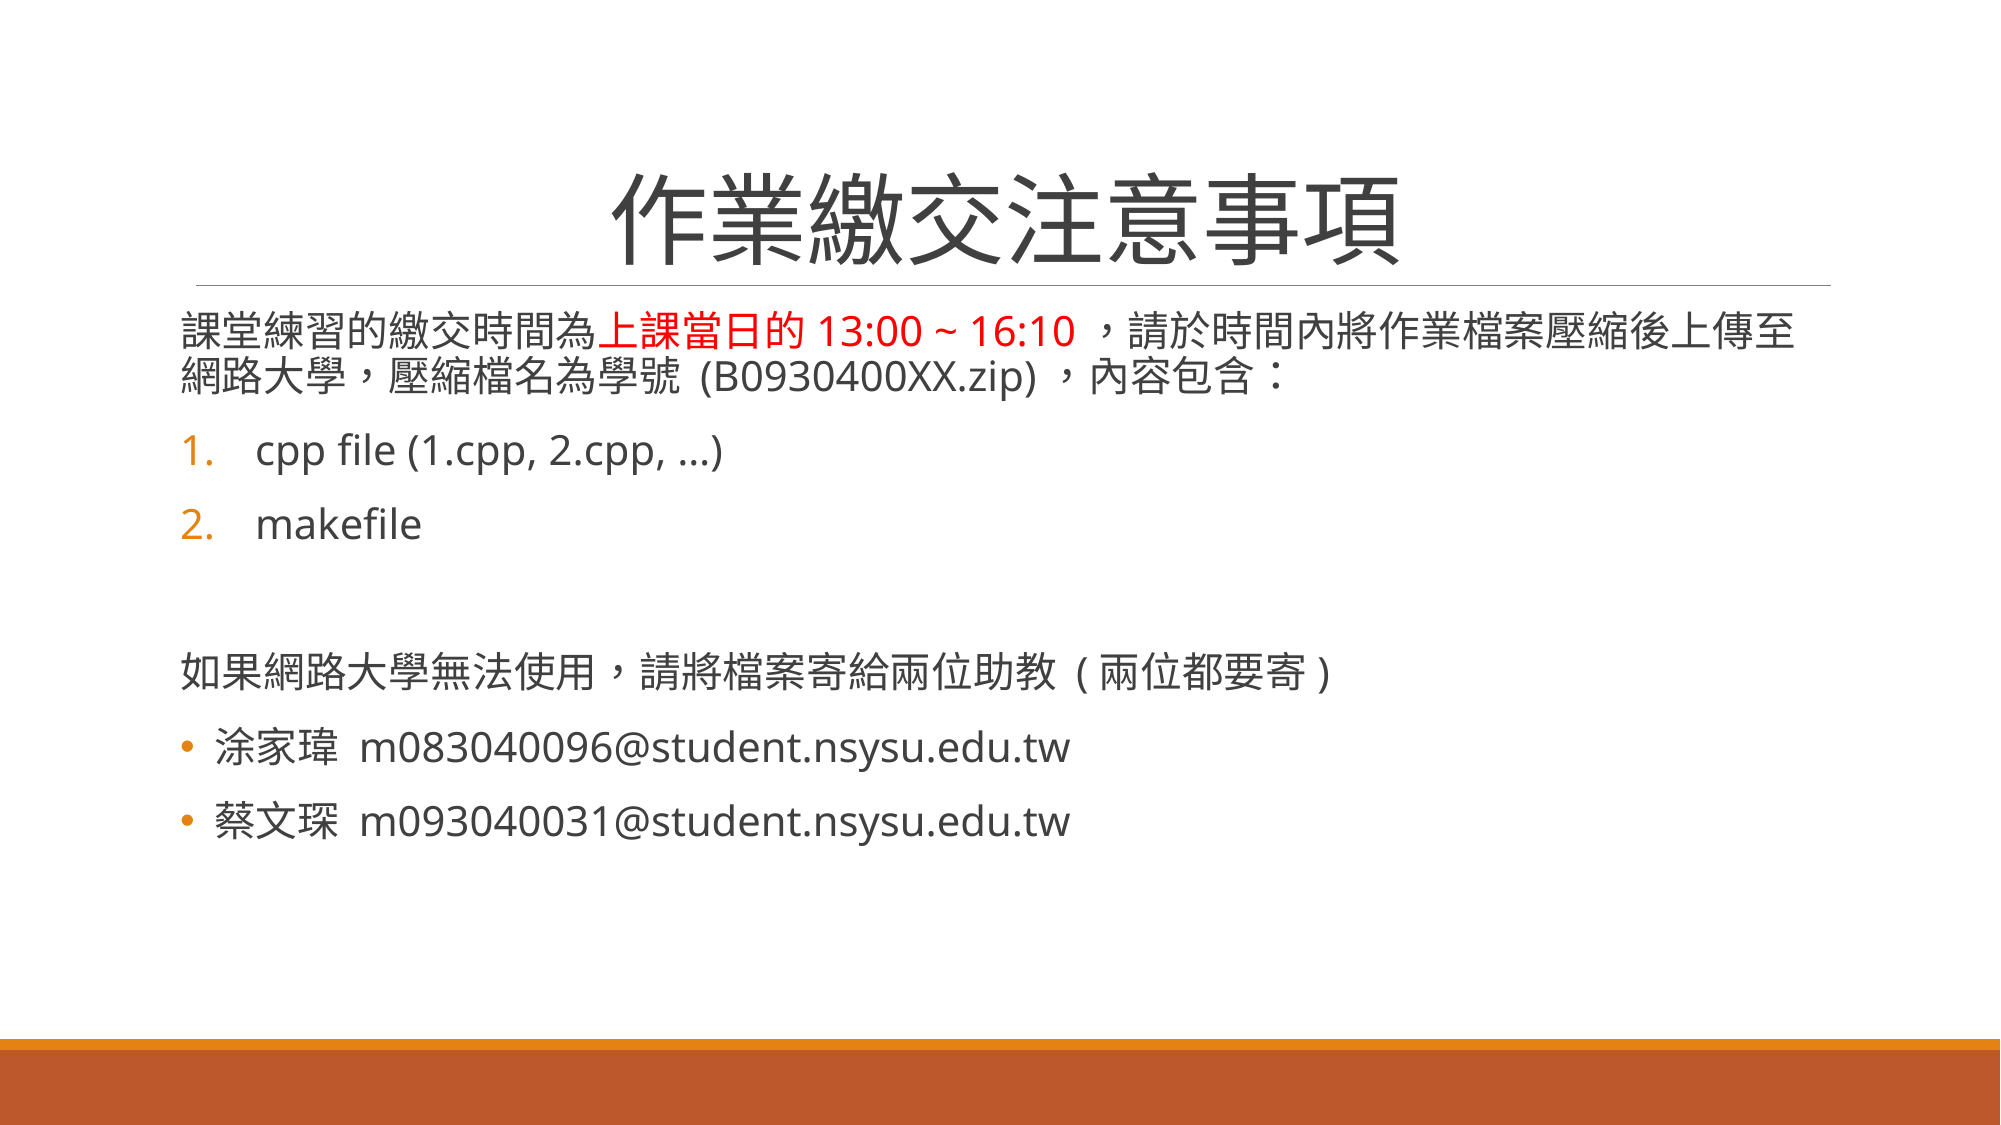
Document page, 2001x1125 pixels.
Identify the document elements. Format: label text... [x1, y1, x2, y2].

list 課堂練習的繳交時間為上課當日的13:00 ~ 16:10，請於時間內將作業檔案壓縮後上傳至網路大學，壓縮檔名為學號 (B0930400XX.zip)，內容包含： cpp file (1.cpp, 2.cpp, …) makefile 如果網路大學無法使用，請將檔案寄給兩位助教 (兩位都要寄) 涂家瑋 m083040096@student.nsysu.edu.tw 蔡文琛 m093040031@student.nsysu.edu.tw [180, 302, 1830, 963]
title 作業繳交注意事項 [180, 47, 1830, 285]
